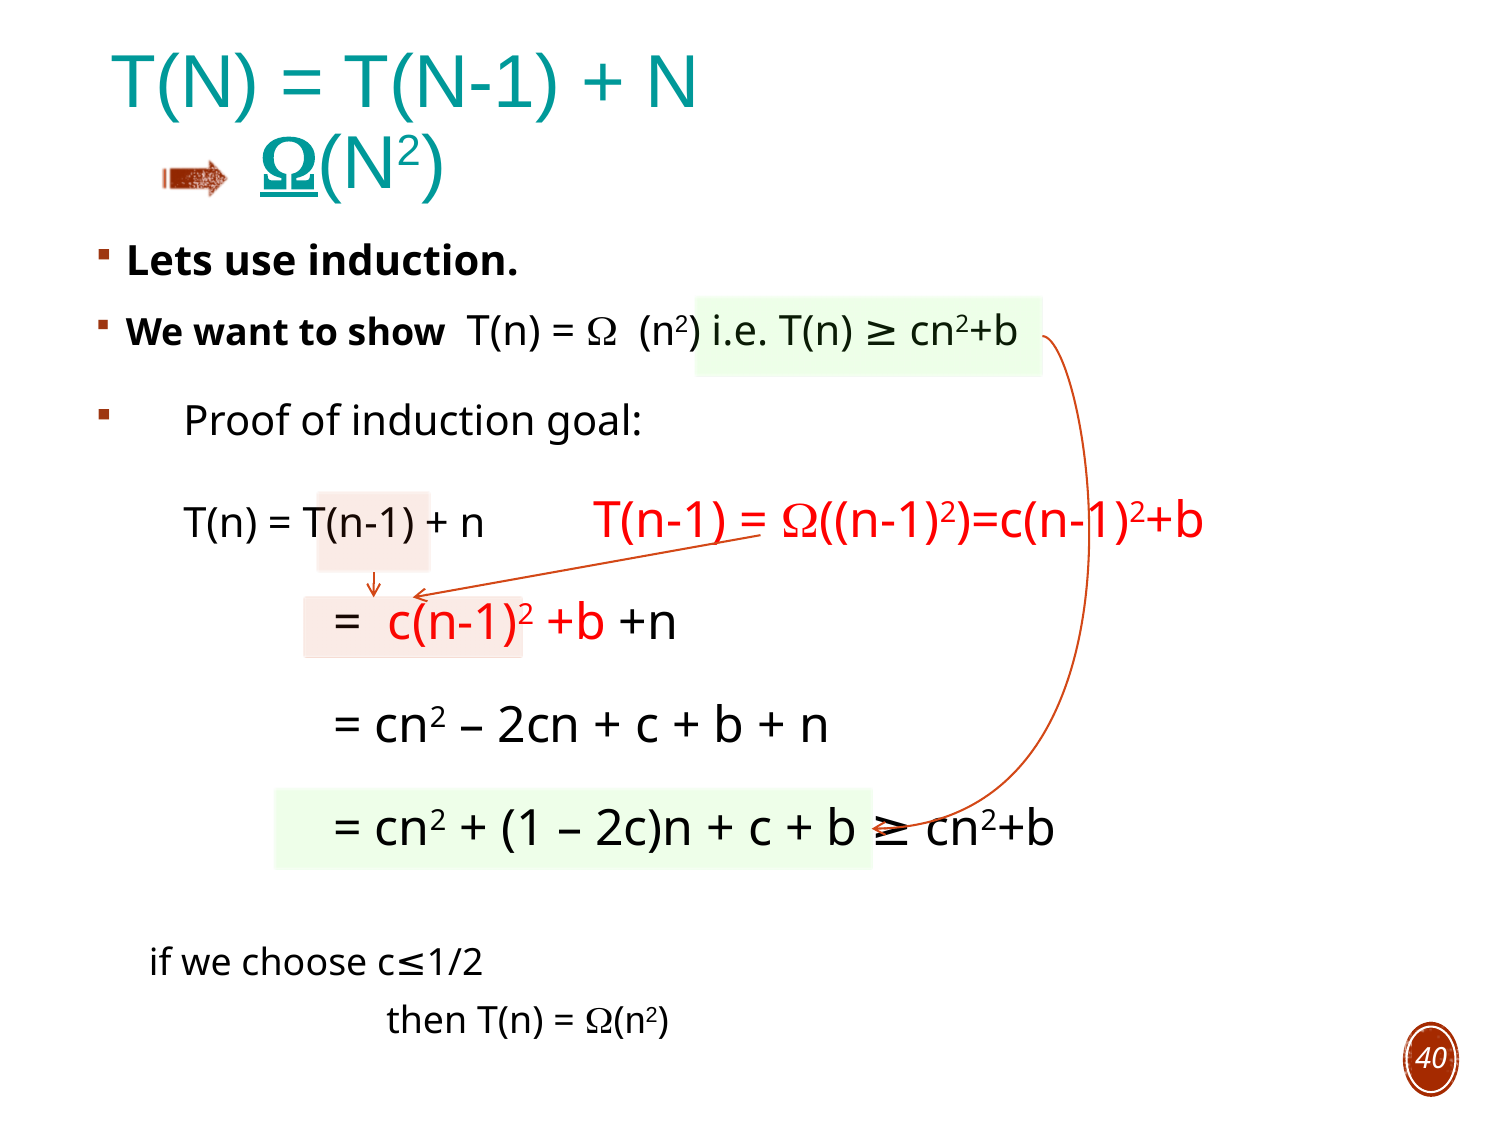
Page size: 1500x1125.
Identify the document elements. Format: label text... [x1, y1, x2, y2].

text_box [359, 778, 400, 884]
text_box [319, 494, 429, 571]
text_box if we choose c≤1/2 then T(n) = Ω(n2) [133, 916, 884, 1049]
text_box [414, 536, 759, 595]
slide_number 40 [1391, 1028, 1471, 1089]
title T(n) = T(n-1) + n Ω(n2) [94, 0, 722, 302]
text_box [170, 162, 227, 195]
text_box Lets use induction. We want to show T(n) = Ω (n2) i.e. T(n) ≥ cn2+b Proof of induction goal: T(n) = T(n-1) + n T(n-1) = Ω((n-1)2)=c(n-1)2+b = c(n-1)2 +b +n = cn2 – 2cn + c + b + n = cn2 + (1 – 2c)n + c + b ≥ cn2+b [81, 231, 1319, 897]
text_box [134, 312, 165, 373]
text_box [305, 598, 521, 656]
text_box [696, 297, 1042, 376]
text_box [875, 338, 1040, 828]
